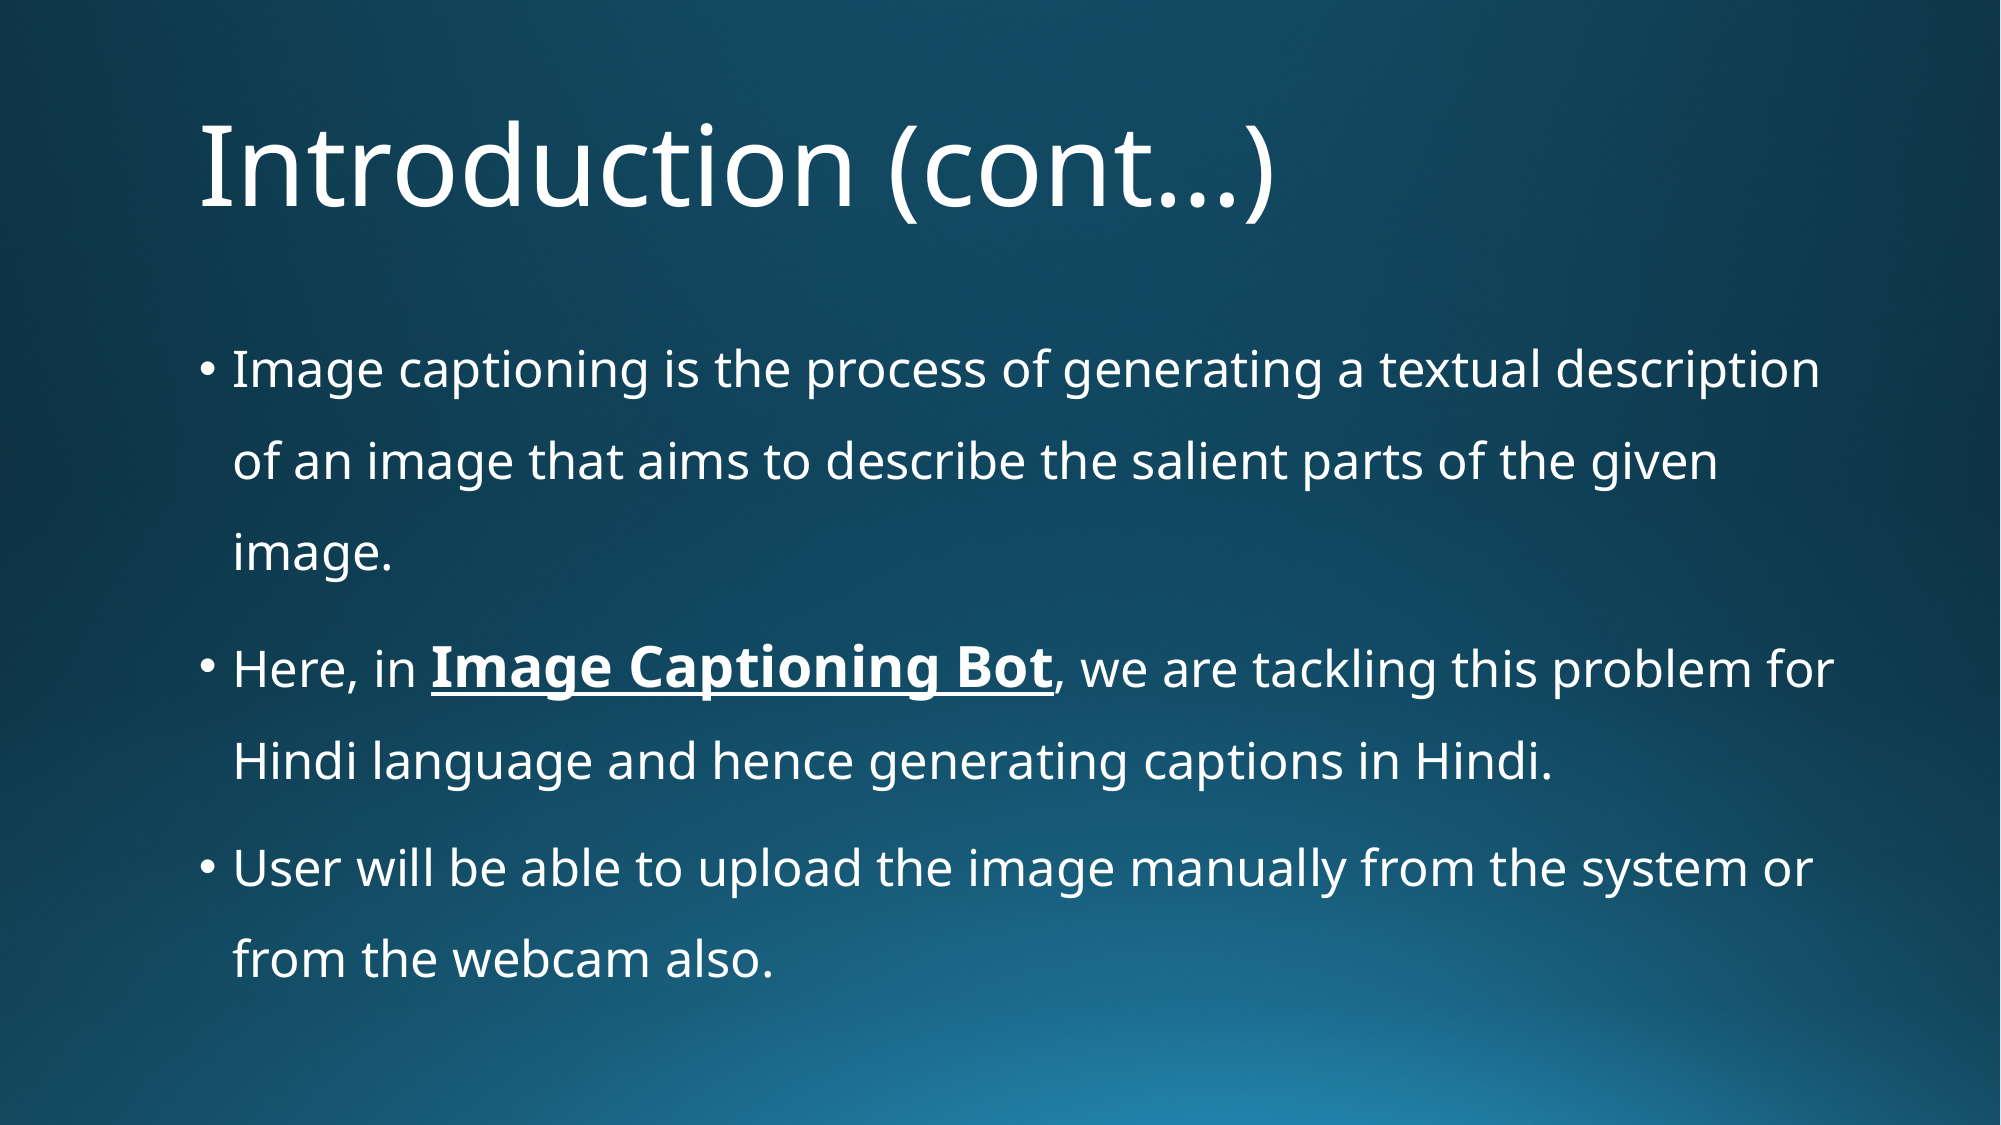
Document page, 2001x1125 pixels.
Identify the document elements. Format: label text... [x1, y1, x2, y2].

picture [0, 0, 2001, 1125]
title Introduction (cont…) [183, 61, 1909, 279]
list Image captioning is the process of generating a textual description of an image that aims to describe the salient parts of the given image. Here, in Image Captioning Bot, we are tackling this problem for Hindi language and hence generating captions in Hindi. User will be able to upload the image manually from the system or from the webcam also. [183, 299, 1863, 1014]
